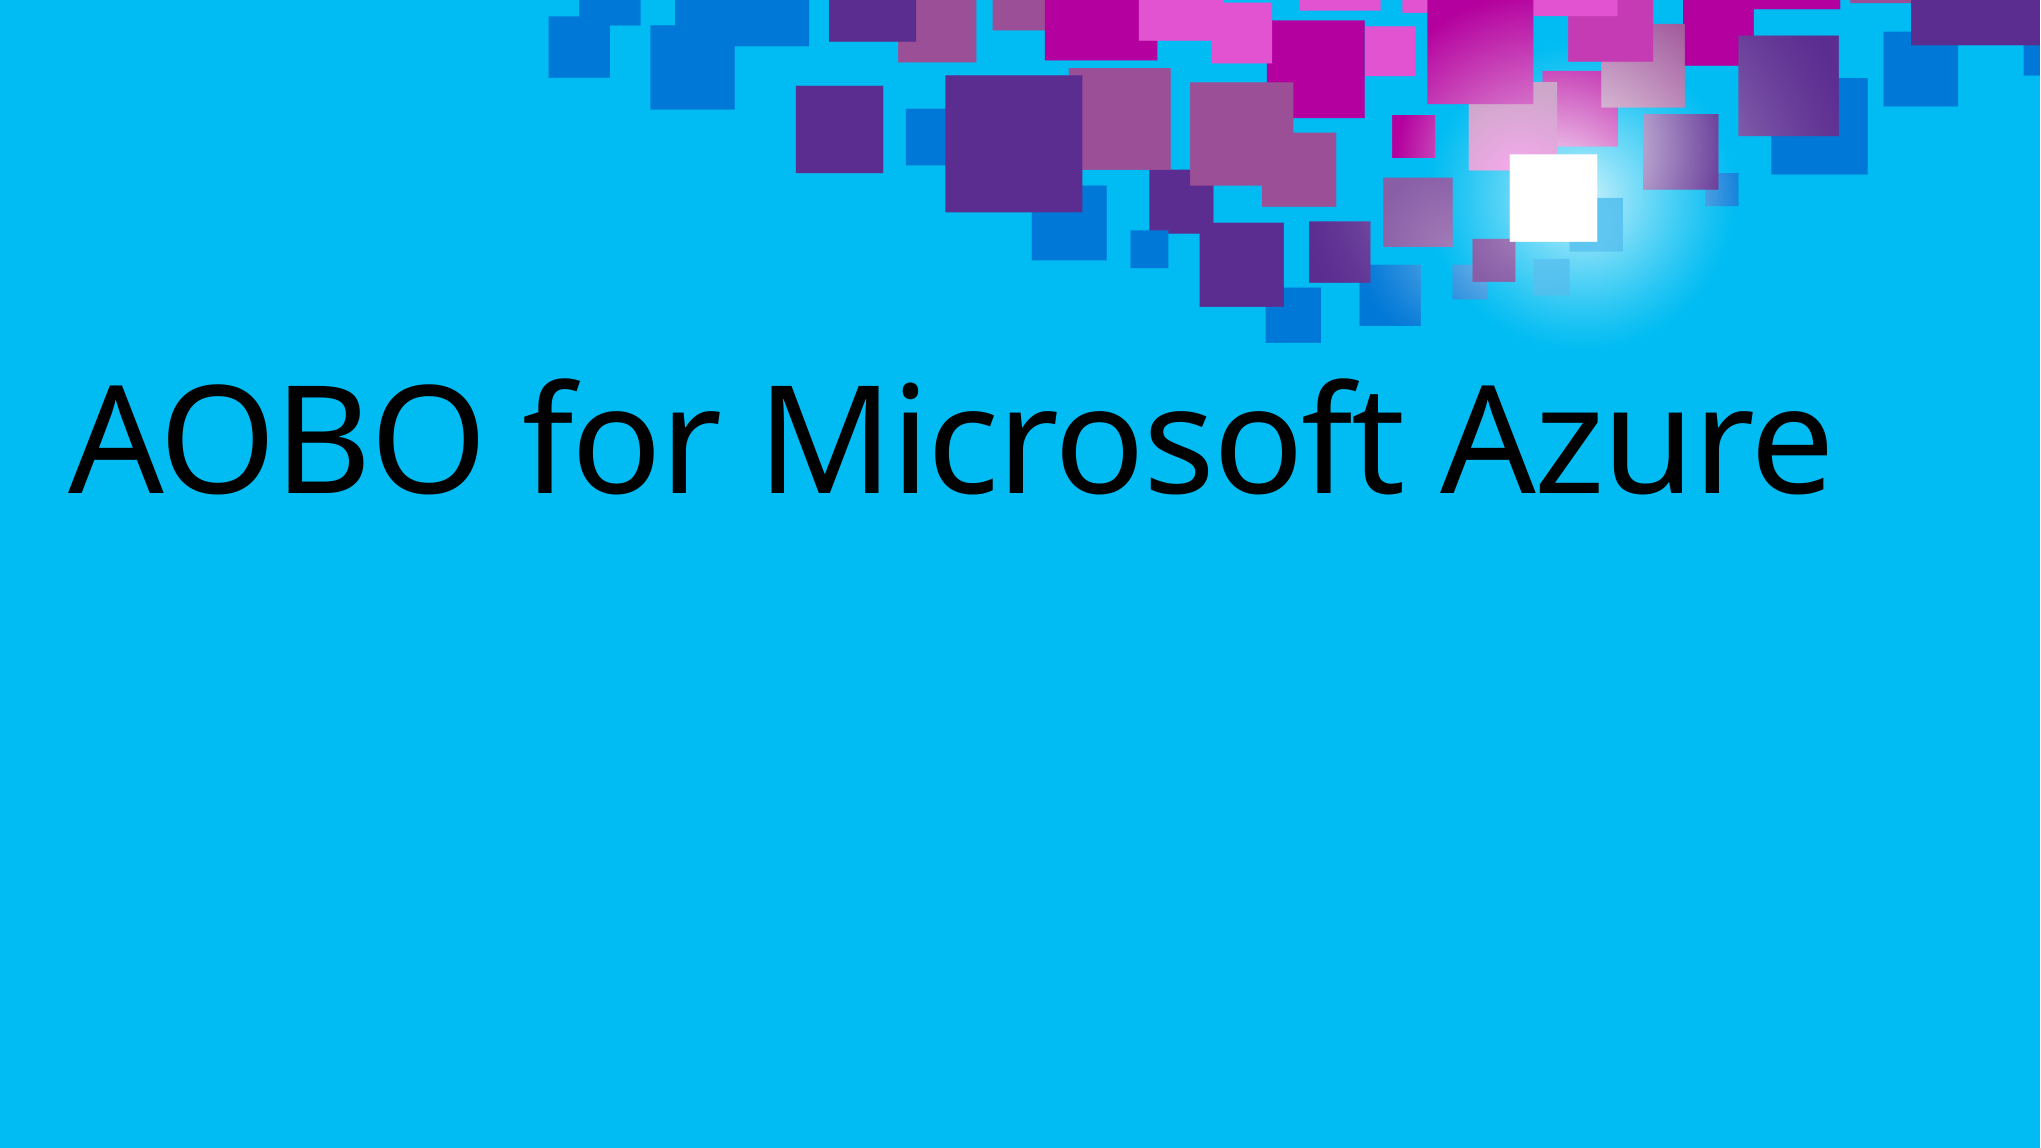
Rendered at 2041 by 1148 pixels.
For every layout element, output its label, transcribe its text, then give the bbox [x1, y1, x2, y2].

picture [1310, 222, 1420, 325]
picture [550, 0, 640, 77]
picture [830, 0, 976, 62]
picture [1393, 116, 1435, 157]
picture [907, 0, 1415, 342]
picture [1851, 0, 2040, 105]
picture [797, 86, 883, 172]
picture [651, 0, 808, 108]
picture [1384, 0, 1867, 331]
picture [1300, 0, 1380, 10]
title AOBO for Microsoft Azure [45, 348, 1996, 543]
